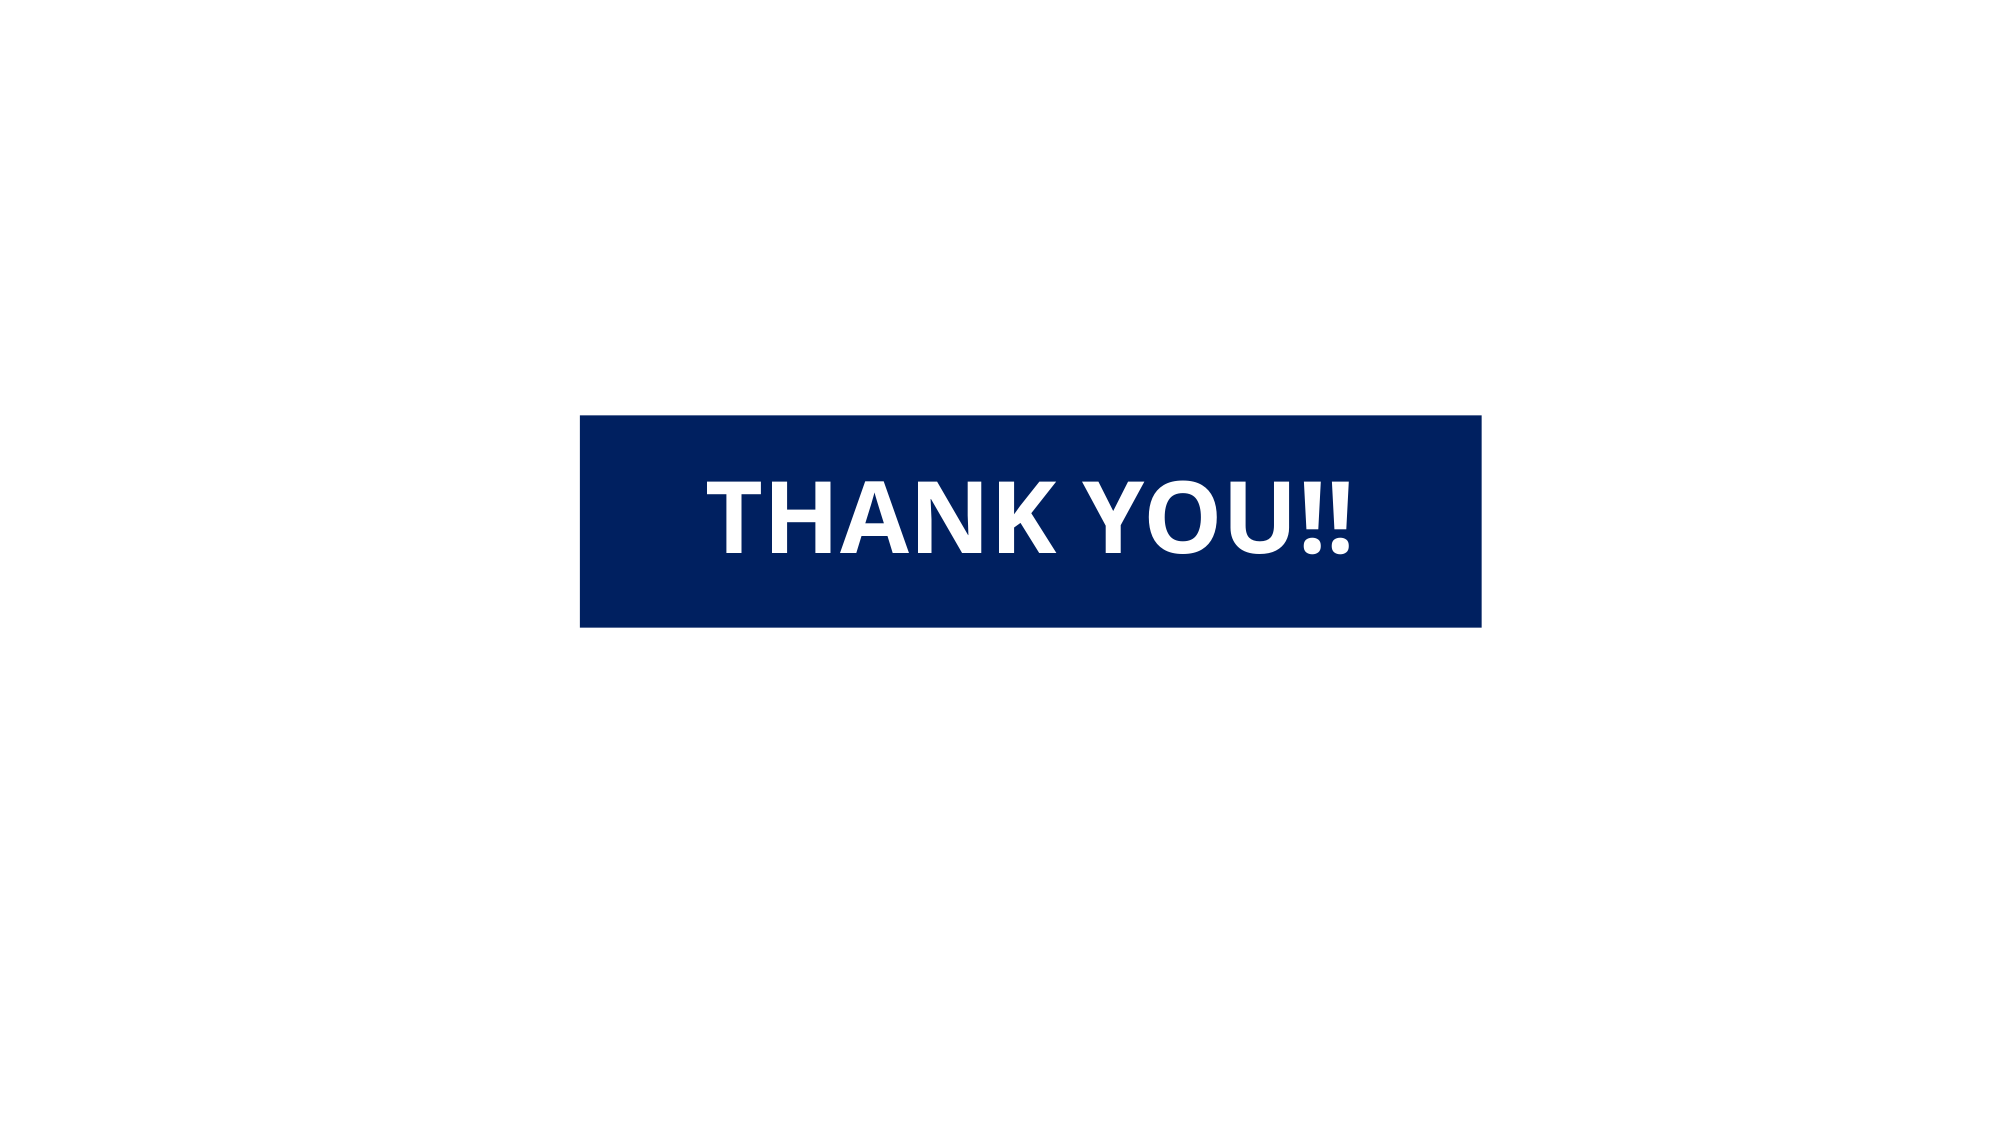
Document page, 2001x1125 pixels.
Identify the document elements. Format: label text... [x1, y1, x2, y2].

title THANK YOU!! [579, 415, 1482, 628]
